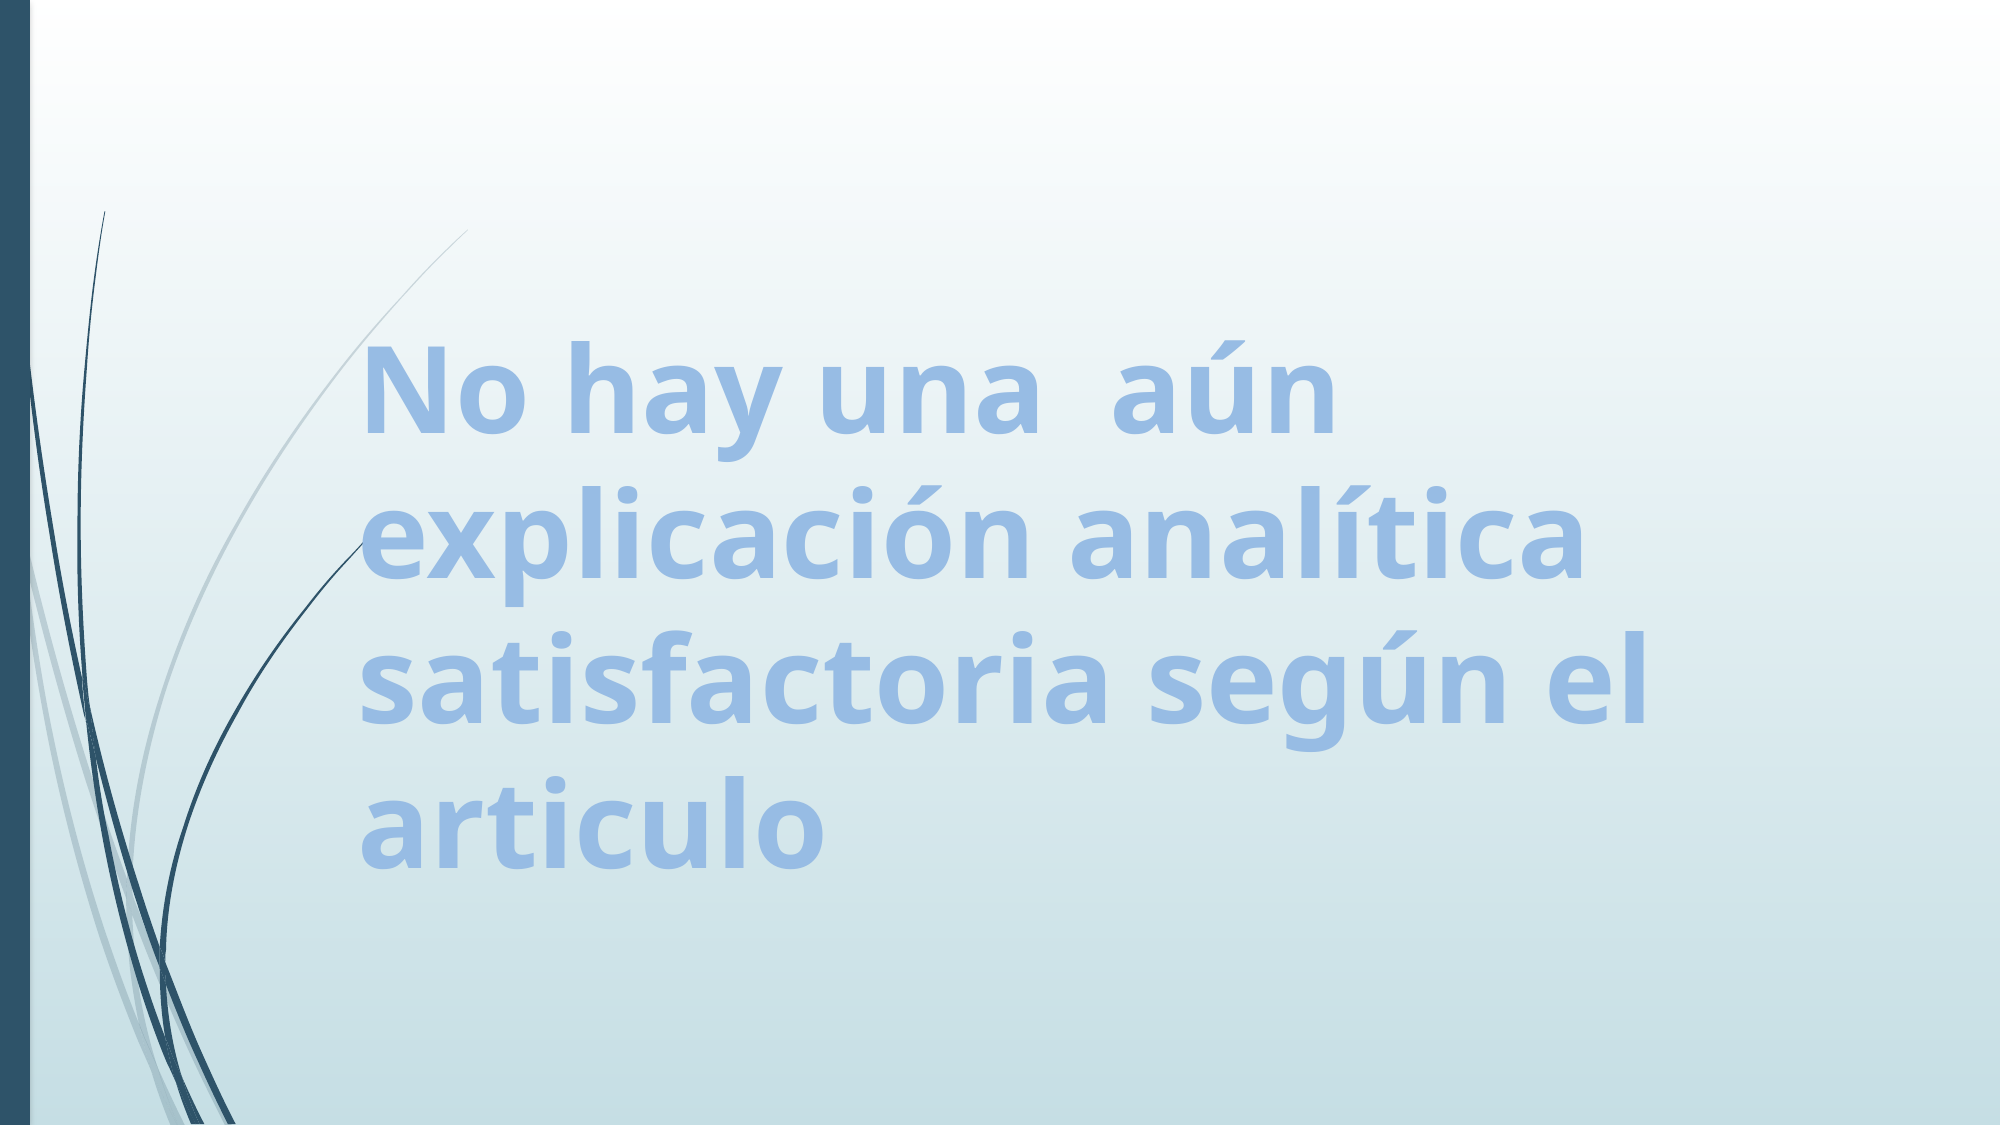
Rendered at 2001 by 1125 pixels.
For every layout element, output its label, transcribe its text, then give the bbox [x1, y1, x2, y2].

text_box No hay una aún explicación analítica satisfactoria según el articulo [342, 305, 1886, 1010]
